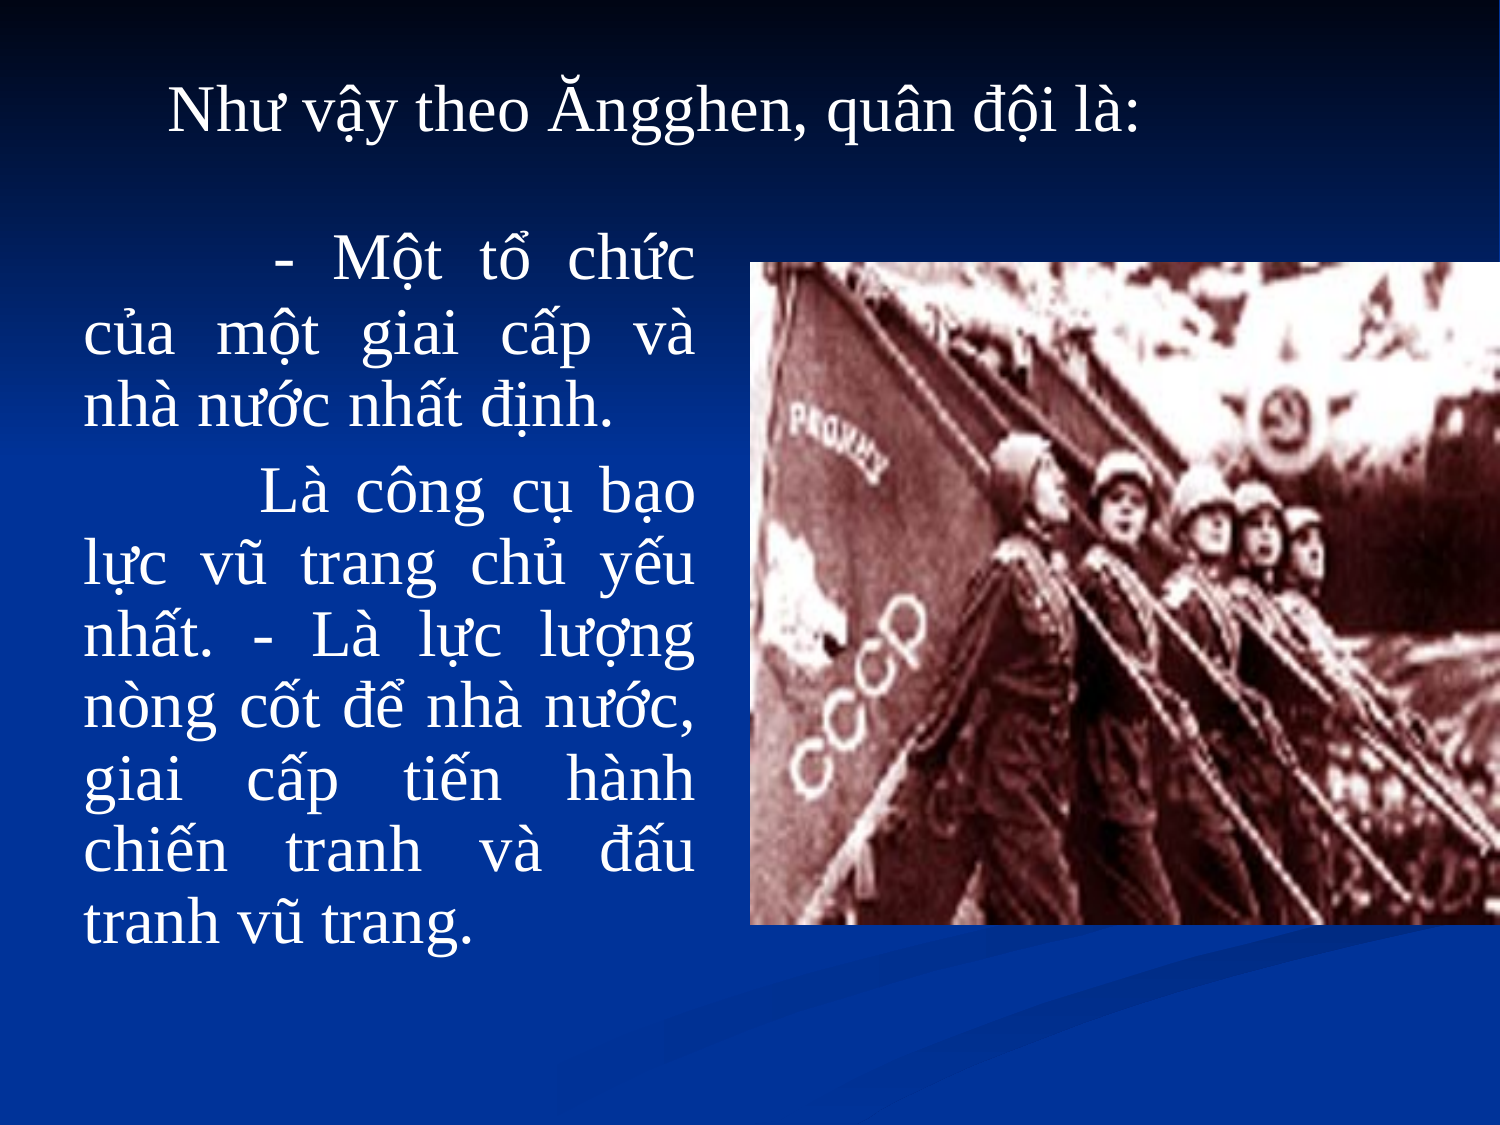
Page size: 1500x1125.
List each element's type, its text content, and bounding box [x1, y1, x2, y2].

picture [749, 262, 1500, 926]
text_box Như vậy theo Ăngghen, quân đội là: [153, 56, 1159, 152]
list - Một tổ chức của một giai cấp và nhà nước nhất định. Là công cụ bạo lực vũ trang chủ yếu nhất. - Là lực lượng nòng cốt để nhà nước, giai cấp tiến hành chiến tranh và đấu tranh vũ trang. [12, 199, 713, 1026]
